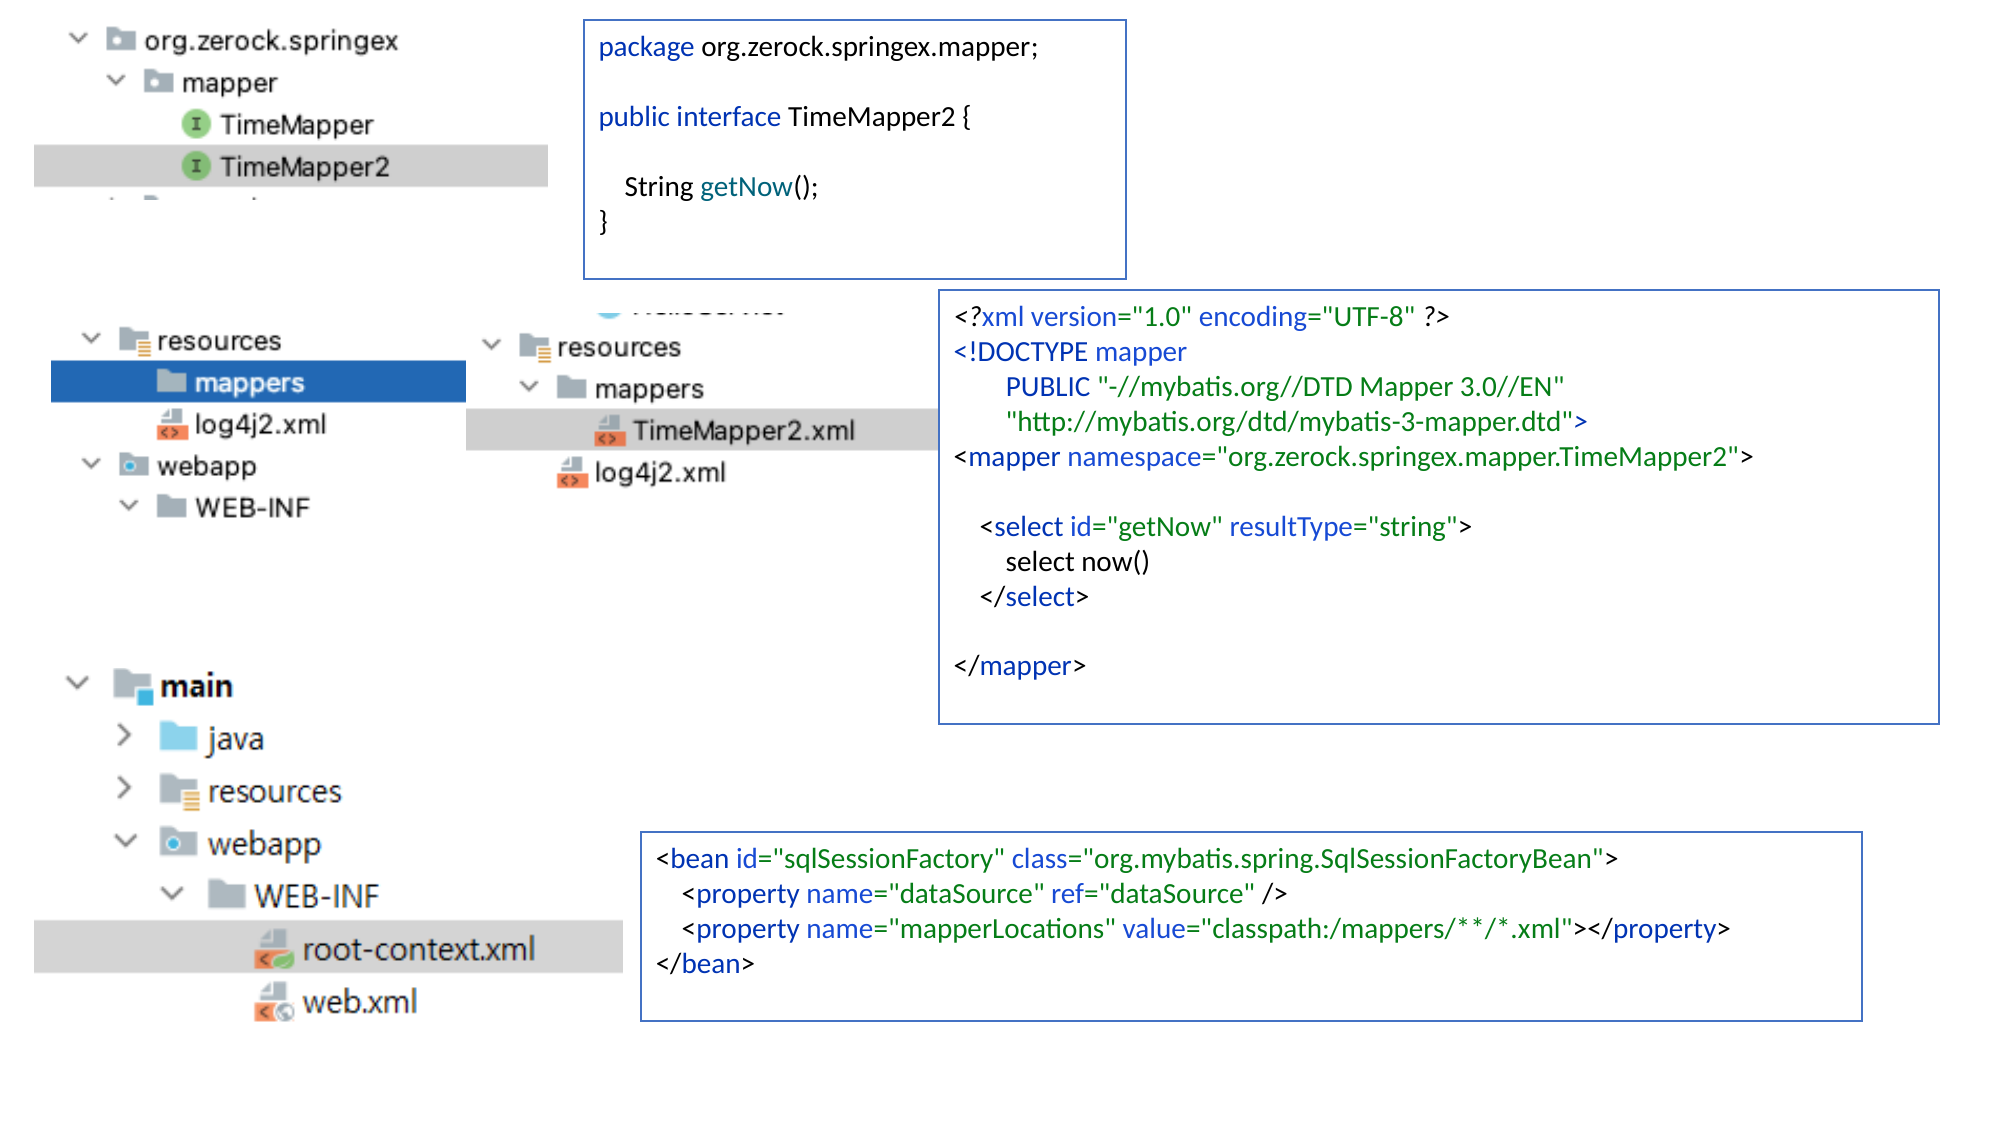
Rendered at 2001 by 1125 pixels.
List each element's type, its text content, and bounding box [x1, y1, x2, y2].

text_box package org.zerock.springex.mapper; public interface TimeMapper2 { String getNow(); } [583, 19, 1127, 280]
text_box <bean id="sqlSessionFactory" class="org.mybatis.spring.SqlSessionFactoryBean"> <property name="dataSource" ref="dataSource" /> <property name="mapperLocations" value="classpath:/mappers/**/*.xml"></property> </bean> [640, 831, 1863, 1022]
picture [34, 19, 548, 200]
picture [51, 313, 939, 524]
picture [34, 668, 623, 1024]
text_box <?xml version="1.0" encoding="UTF-8" ?> <!DOCTYPE mapper PUBLIC "-//mybatis.org//DTD Mapper 3.0//EN" "http://mybatis.org/dtd/mybatis-3-mapper.dtd"> <mapper namespace="org.zerock.springex.mapper.TimeMapper2"> <select id="getNow" resultType="string"> select now() </select> </mapper> [938, 289, 1940, 725]
